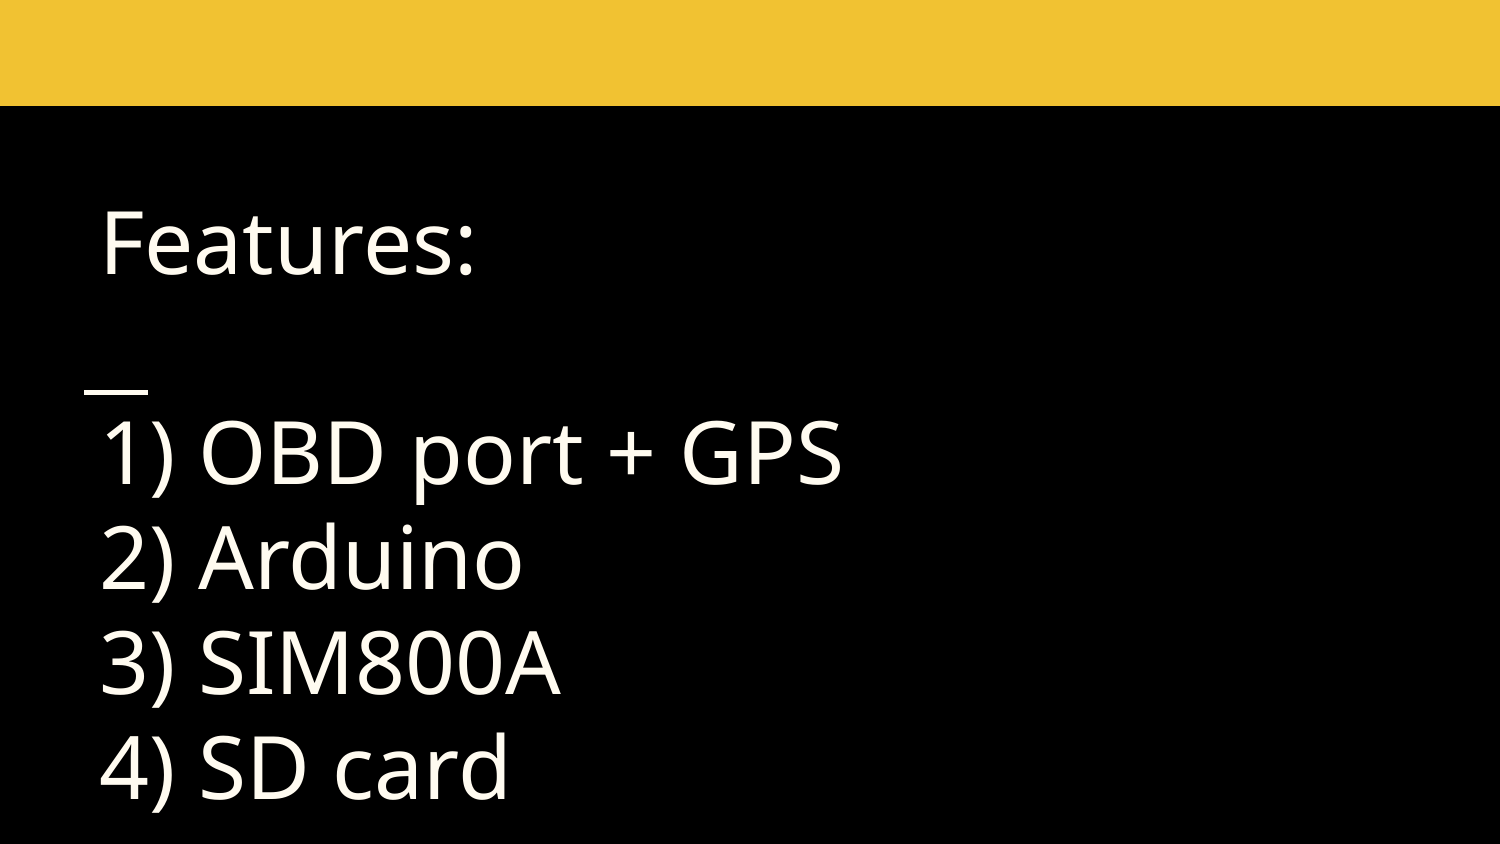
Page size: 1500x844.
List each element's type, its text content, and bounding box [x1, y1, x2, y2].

title Features: 1) OBD port + GPS 2) Arduino 3) SIM800A 4) SD card [84, 581, 1416, 832]
